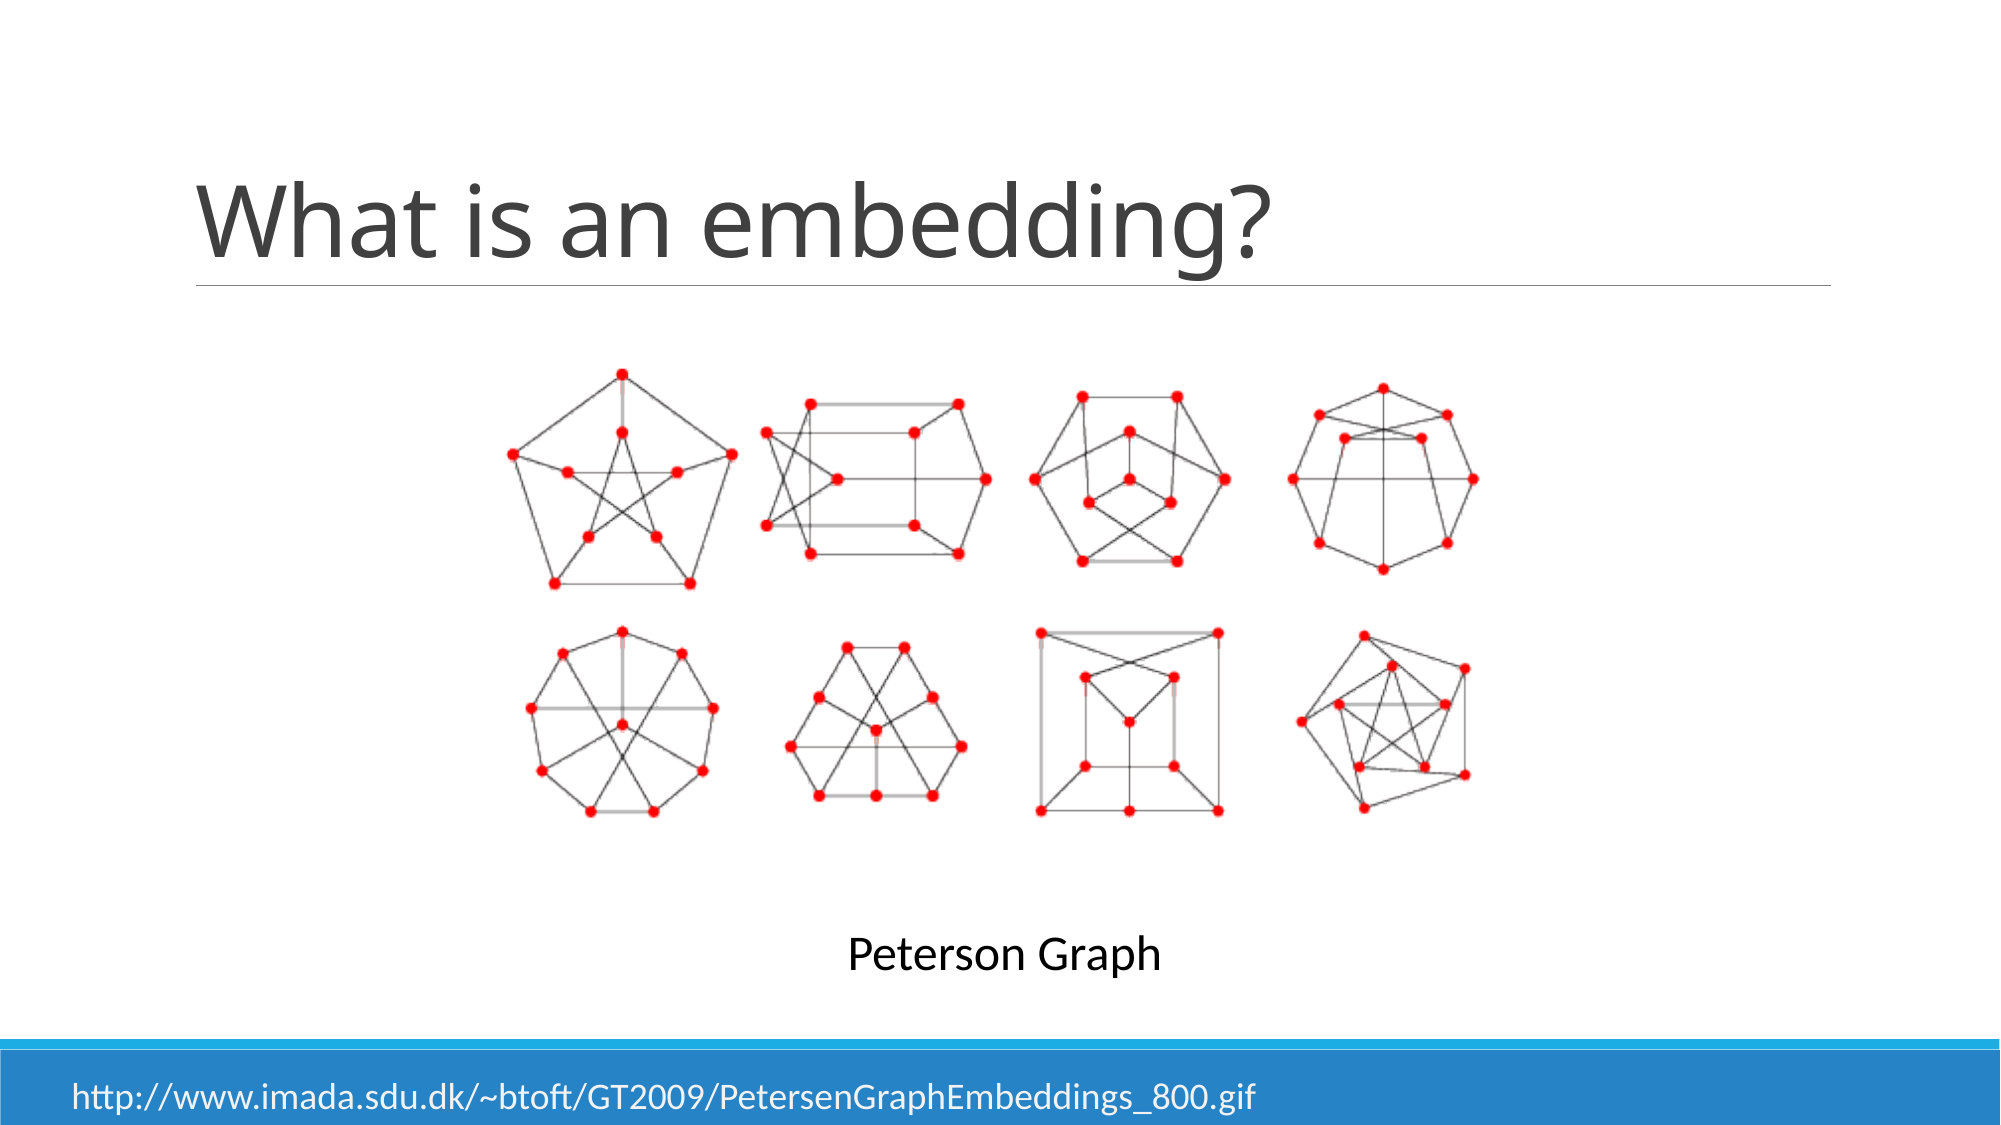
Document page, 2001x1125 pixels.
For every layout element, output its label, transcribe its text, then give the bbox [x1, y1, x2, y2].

text_box http://www.imada.sdu.dk/~btoft/GT2009/PetersenGraphEmbeddings_800.gif [56, 1064, 1818, 1125]
title What is an embedding? [180, 47, 1830, 285]
picture [501, 363, 1509, 838]
text_box Peterson Graph [589, 912, 1421, 988]
